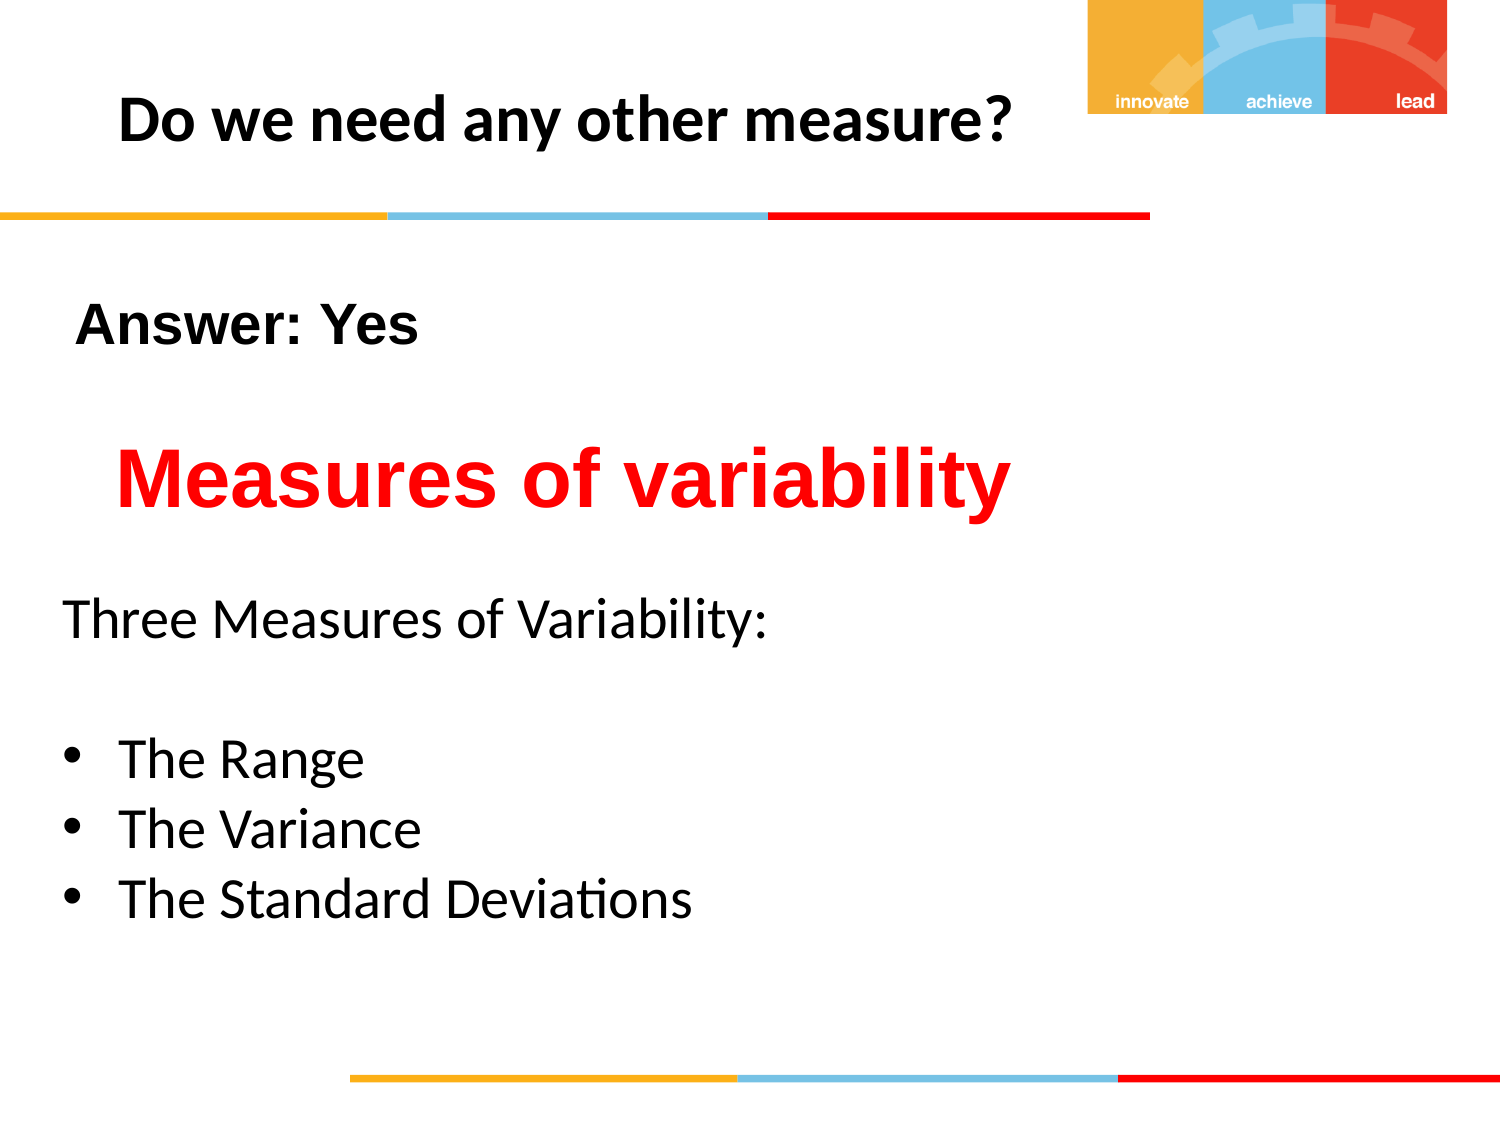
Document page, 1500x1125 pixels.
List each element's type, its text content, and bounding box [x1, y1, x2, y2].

list Three Measures of Variability: The Range The Variance The Standard Deviations [62, 579, 1325, 1050]
text_box Measures of variability [62, 404, 1067, 544]
text_box Answer: Yes [74, 251, 1079, 391]
title Do we need any other measure? [64, 45, 1069, 185]
picture [1087, 0, 1448, 114]
